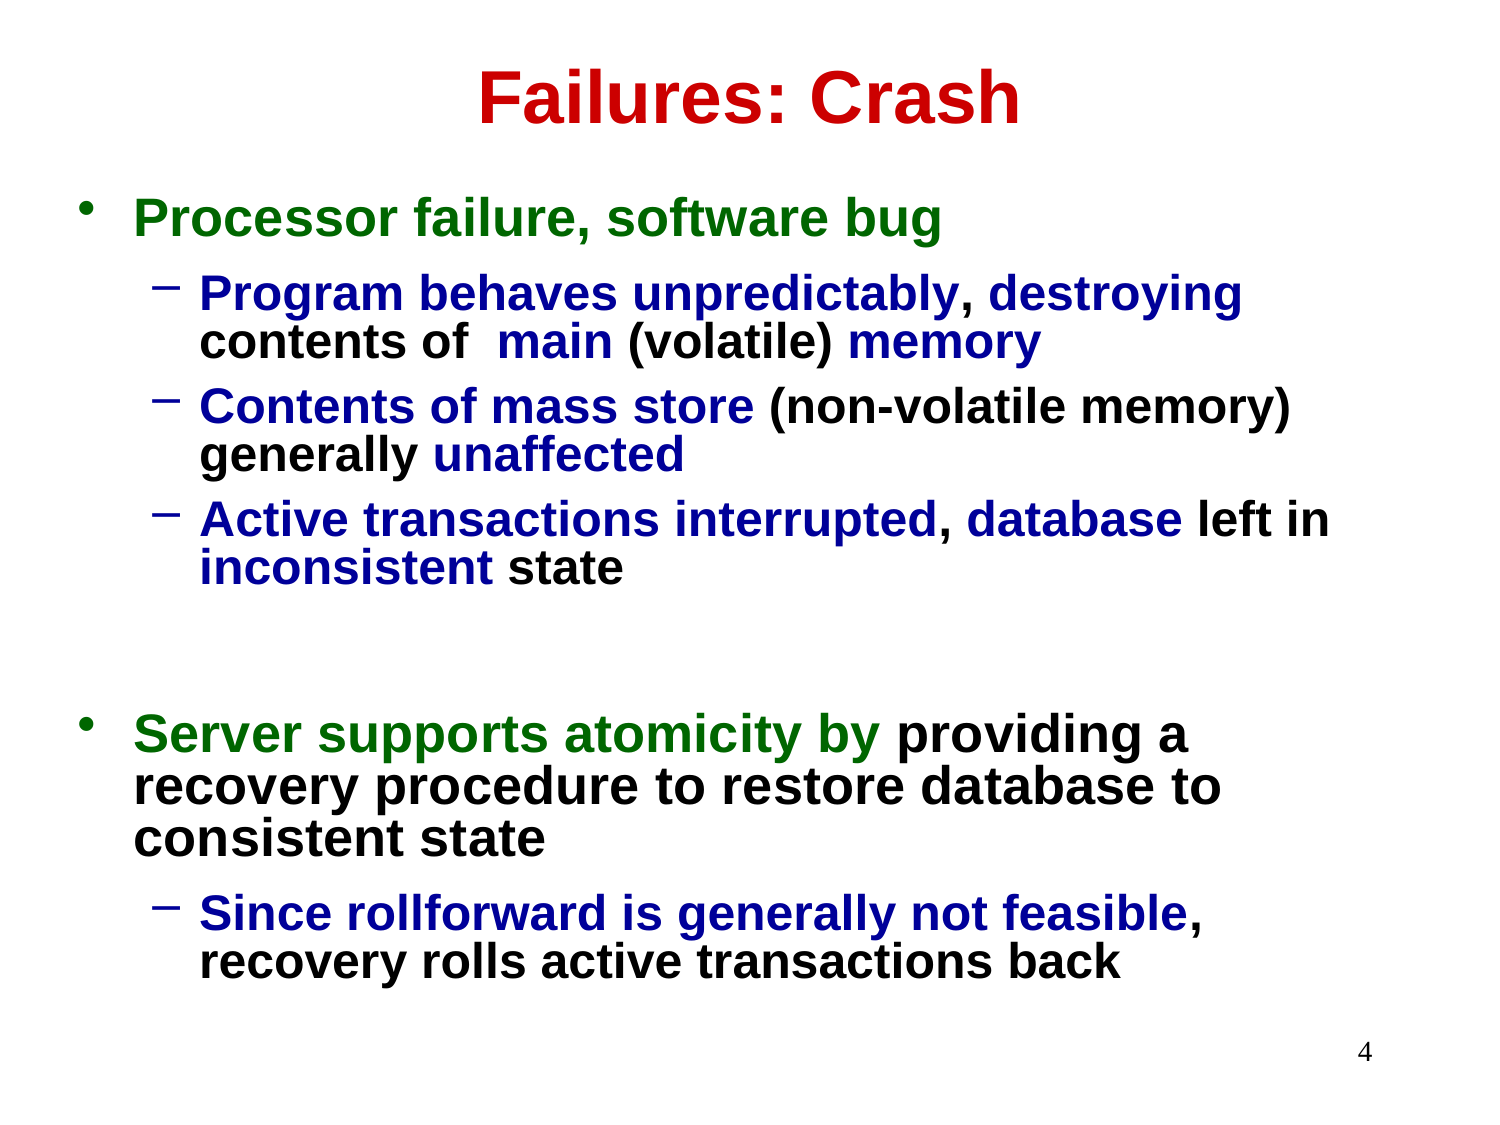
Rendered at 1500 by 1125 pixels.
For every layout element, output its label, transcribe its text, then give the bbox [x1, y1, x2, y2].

title Failures: Crash [112, 37, 1388, 151]
list Processor failure, software bug Program behaves unpredictably, destroying contents of main (volatile) memory Contents of mass store (non-volatile memory) generally unaffected Active transactions interrupted, database left in inconsistent state Server supports atomicity by providing a recovery procedure to restore database to consistent state Since rollforward is generally not feasible, recovery rolls active transactions back [62, 187, 1438, 1038]
text_box [1074, 1038, 1388, 1100]
